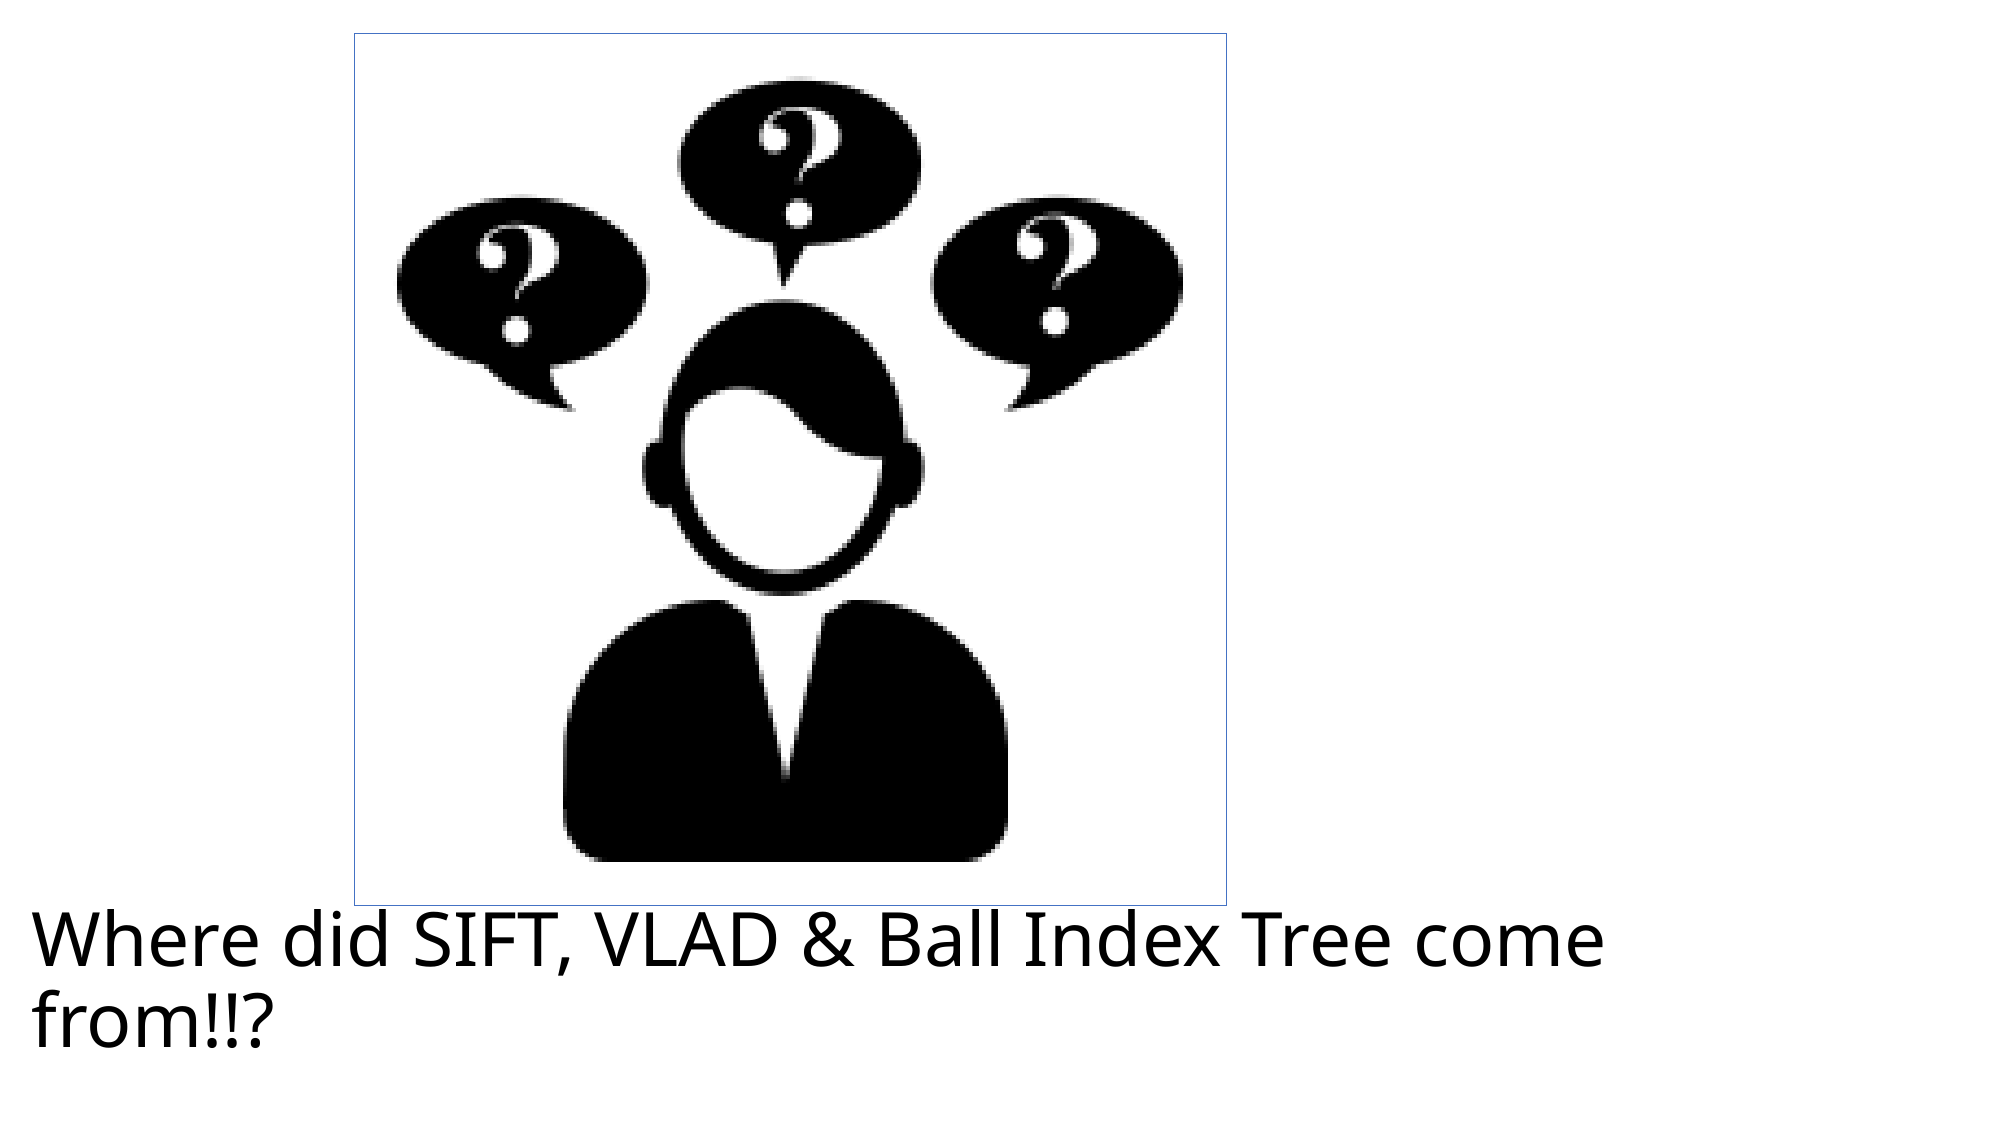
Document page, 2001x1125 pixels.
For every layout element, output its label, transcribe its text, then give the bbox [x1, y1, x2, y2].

picture [354, 33, 1228, 906]
title Where did SIFT, VLAD & Ball Index Tree come from!!? [16, 874, 1798, 1092]
